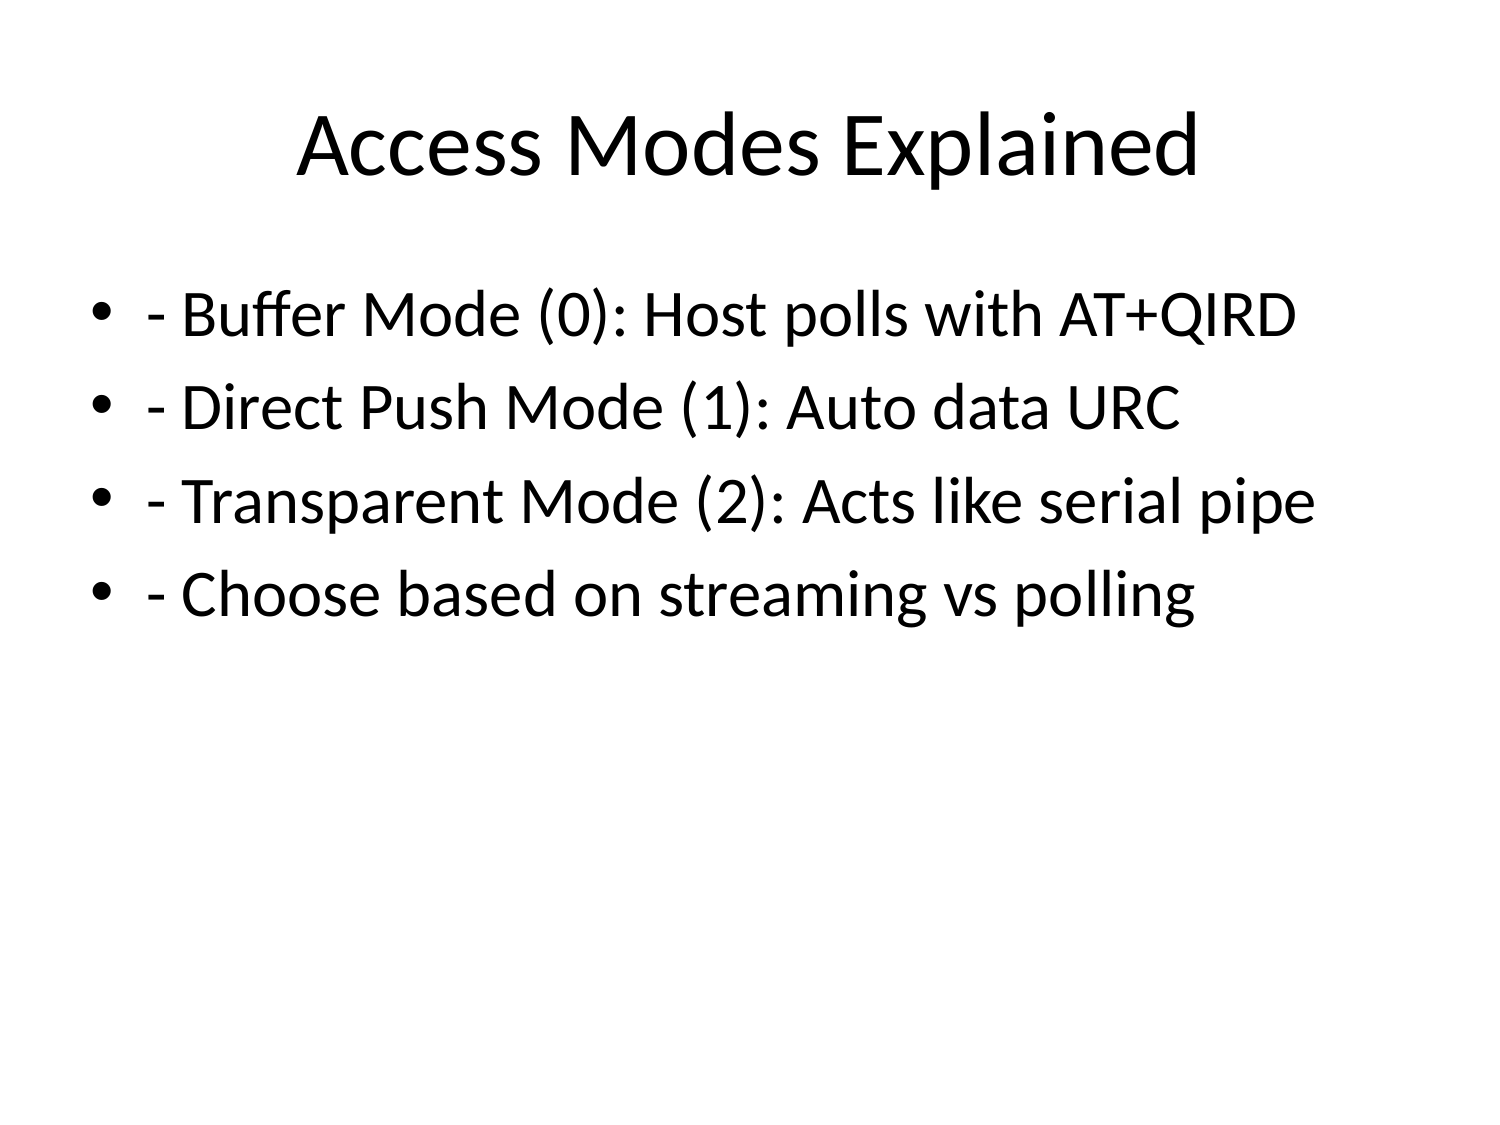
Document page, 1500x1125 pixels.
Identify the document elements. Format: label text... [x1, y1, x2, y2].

title Access Modes Explained [75, 45, 1425, 233]
list - Buffer Mode (0): Host polls with AT+QIRD - Direct Push Mode (1): Auto data URC - Transparent Mode (2): Acts like serial pipe - Choose based on streaming vs polling [75, 262, 1425, 1005]
